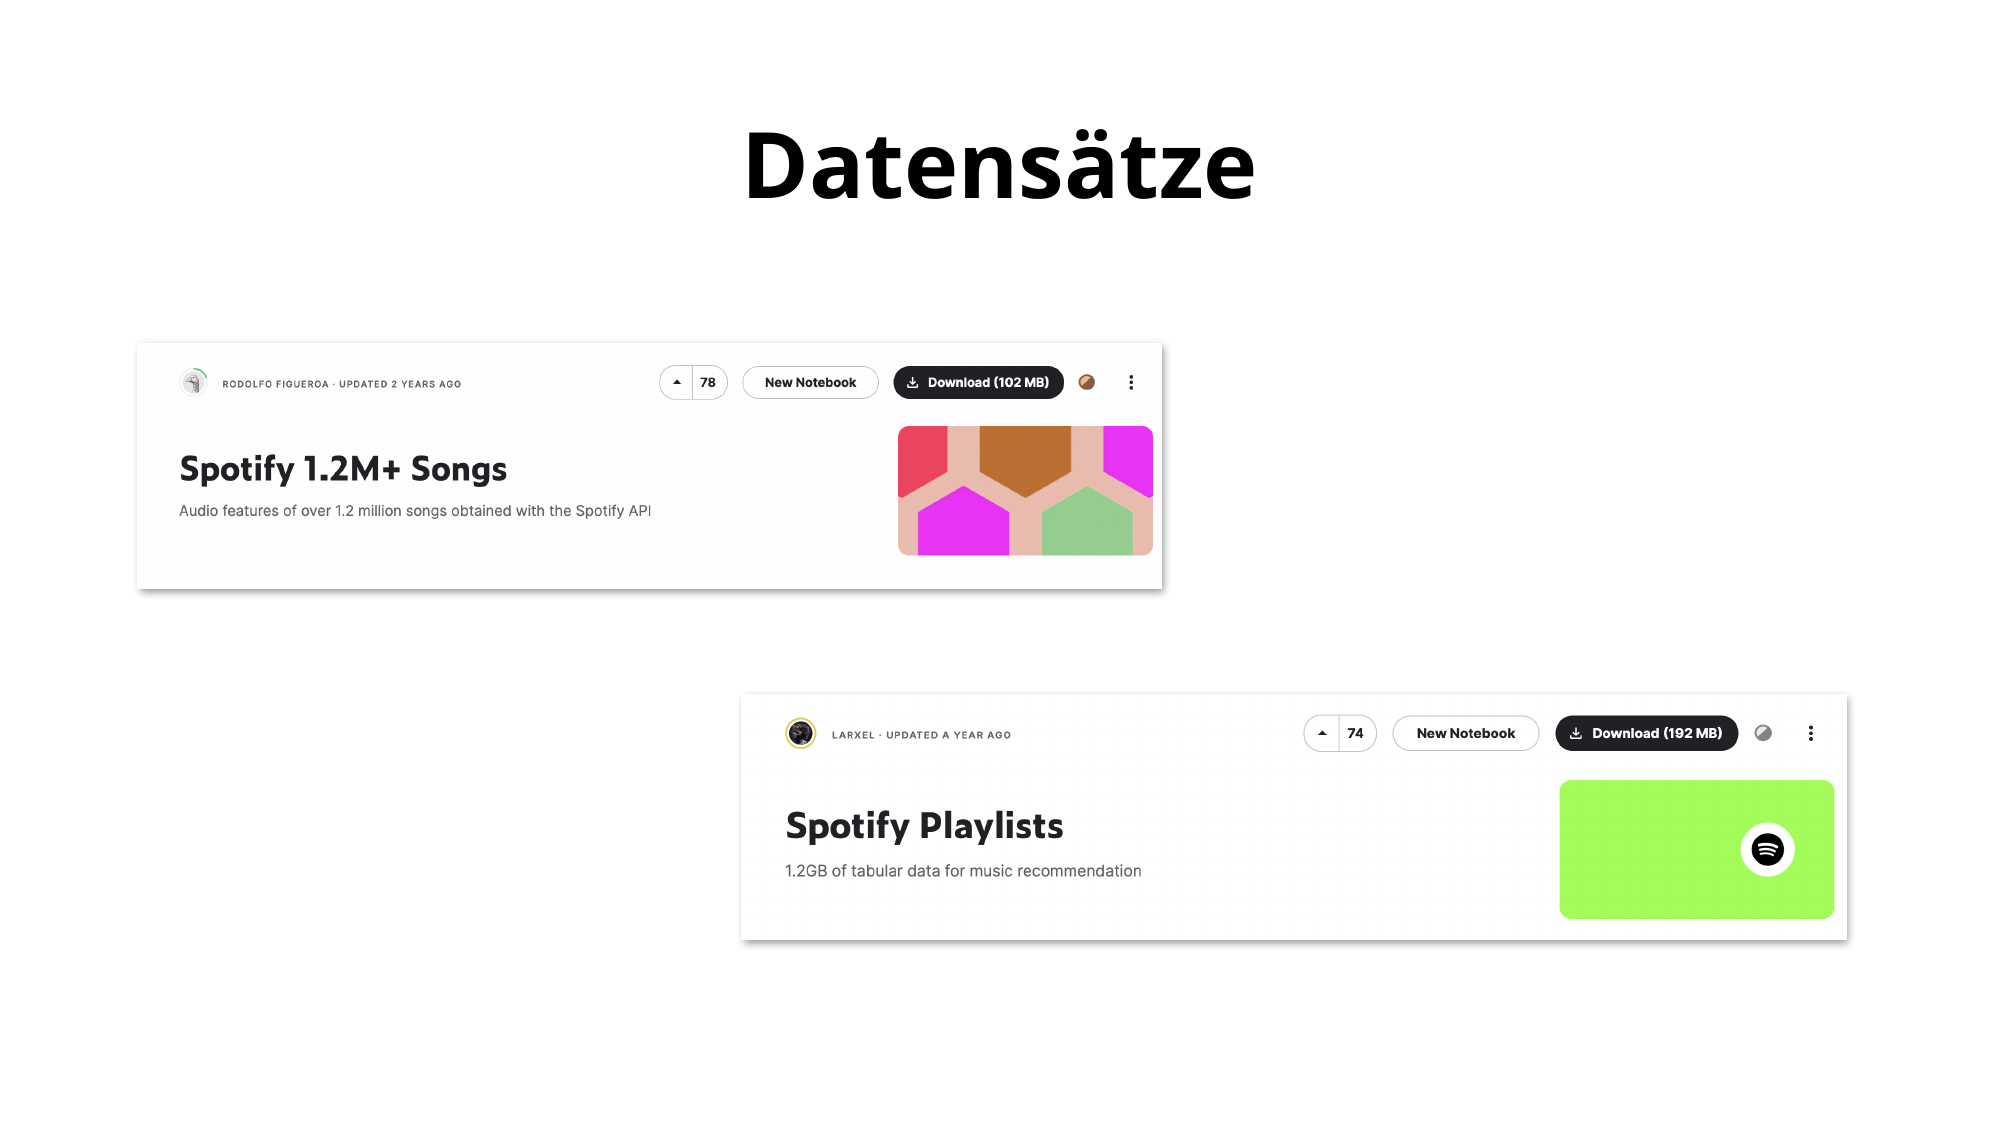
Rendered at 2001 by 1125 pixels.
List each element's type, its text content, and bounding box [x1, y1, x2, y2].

picture [137, 343, 1162, 590]
title Datensätze [137, 59, 1863, 278]
picture [741, 694, 1847, 940]
